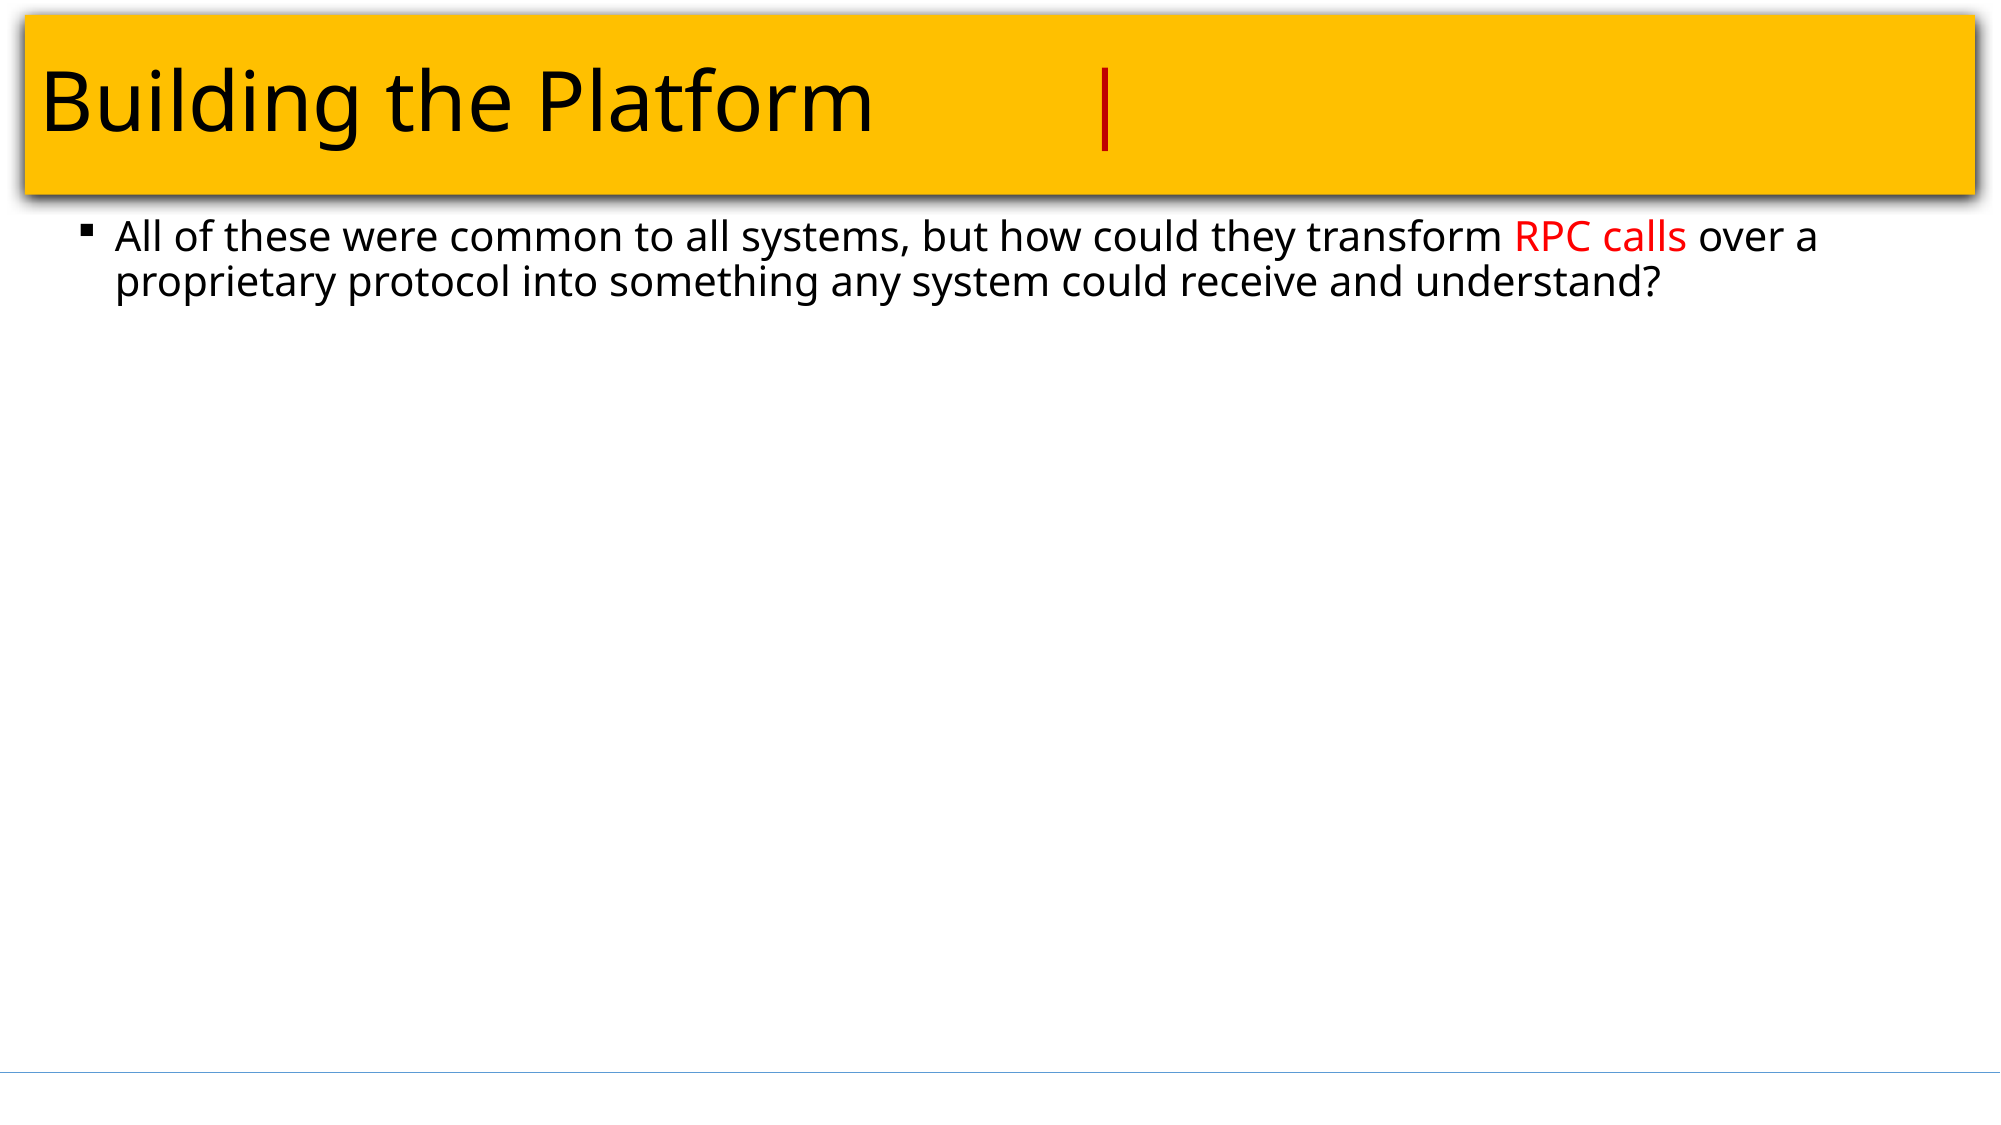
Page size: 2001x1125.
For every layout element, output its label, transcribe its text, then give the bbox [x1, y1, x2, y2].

title Building the Platform | [24, 14, 1975, 195]
list All of these were common to all systems, but how could they transform RPC calls over a proprietary protocol into something any system could receive and understand? [24, 208, 1975, 1063]
